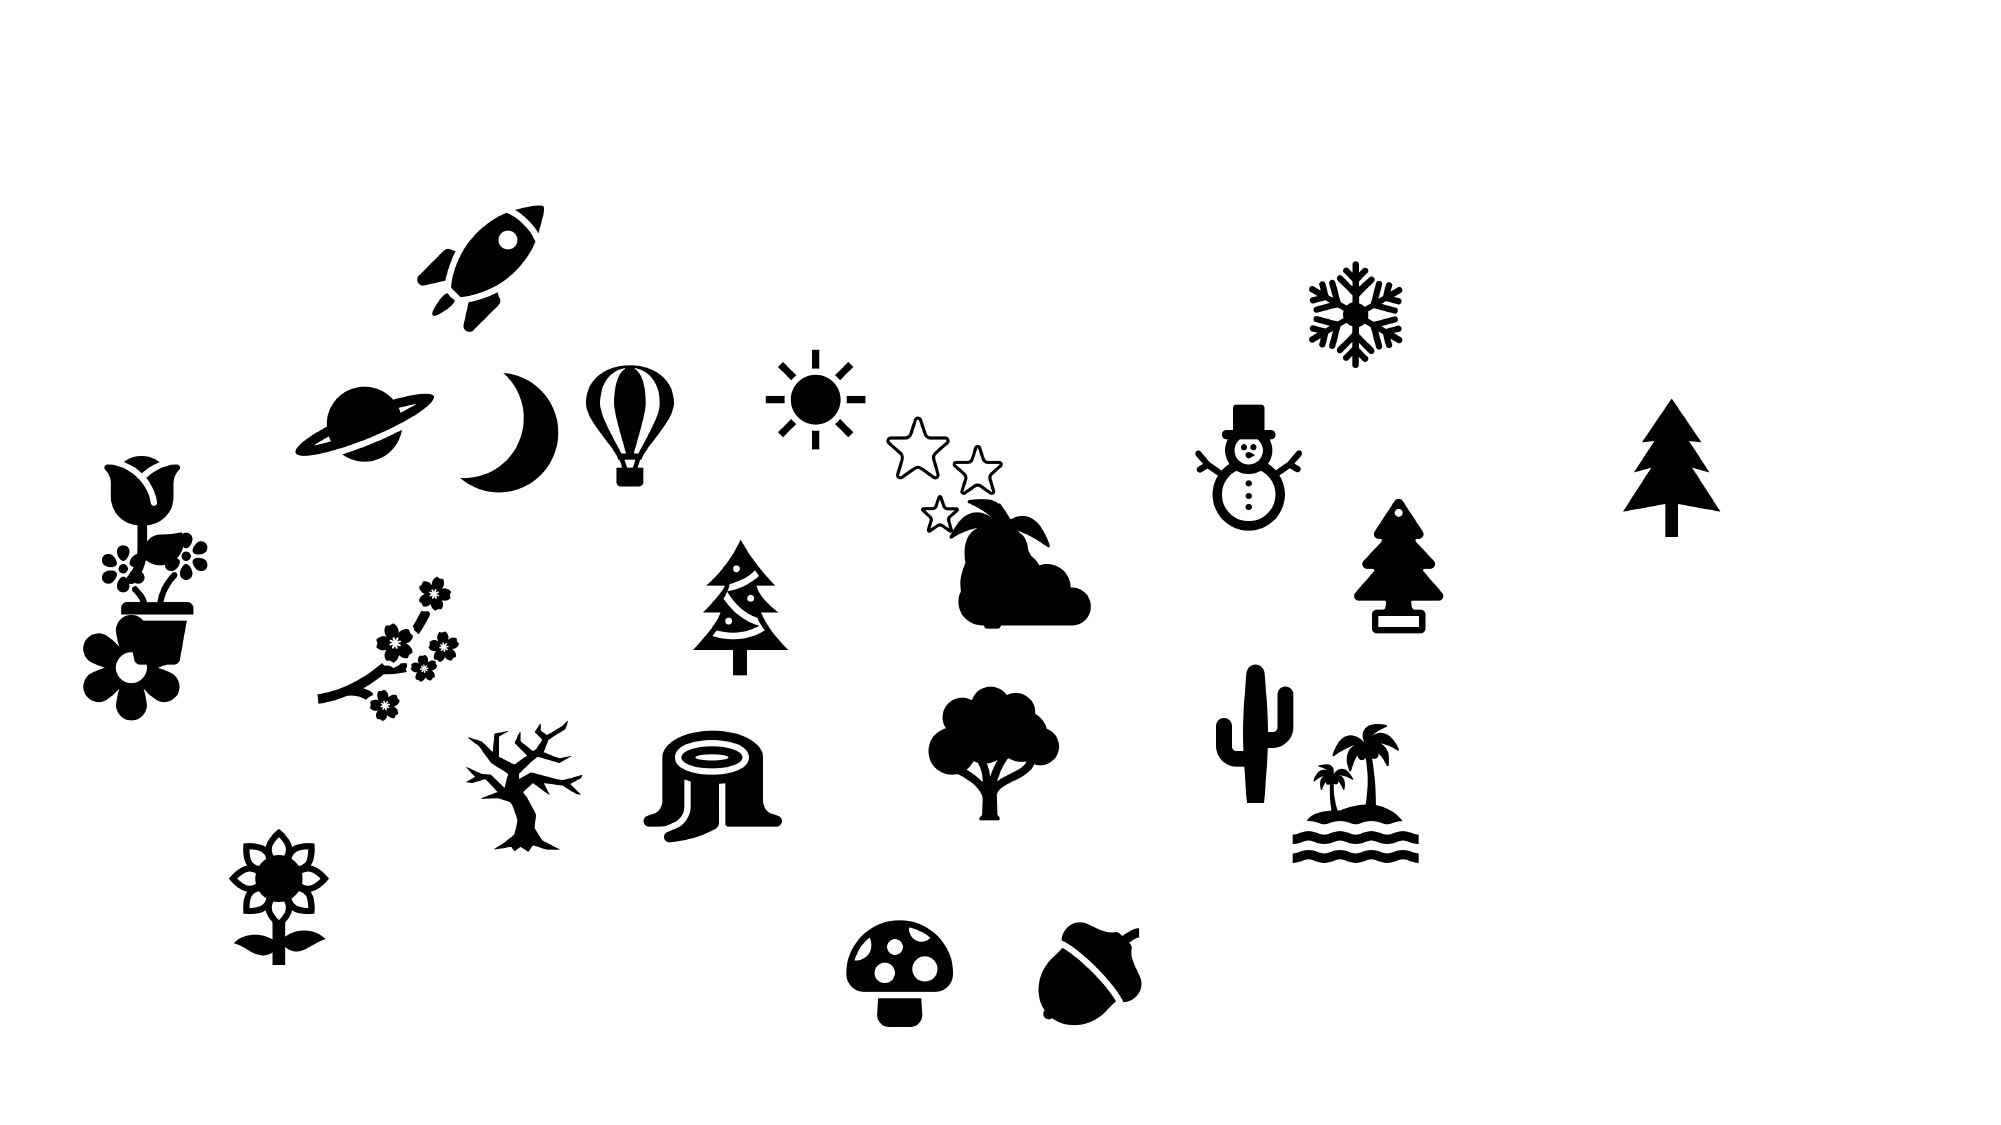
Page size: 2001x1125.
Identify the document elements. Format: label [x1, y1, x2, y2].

picture [918, 677, 1069, 828]
picture [1596, 392, 1747, 543]
picture [313, 573, 599, 861]
picture [1280, 239, 1431, 390]
picture [665, 532, 816, 683]
picture [1173, 392, 1474, 641]
picture [1014, 899, 1165, 1050]
picture [289, 348, 706, 508]
picture [740, 324, 1100, 663]
picture [203, 821, 354, 972]
picture [824, 898, 975, 1049]
picture [1179, 658, 1431, 869]
list [55, 592, 206, 743]
picture [405, 193, 556, 344]
picture [637, 710, 788, 861]
picture [68, 444, 230, 674]
